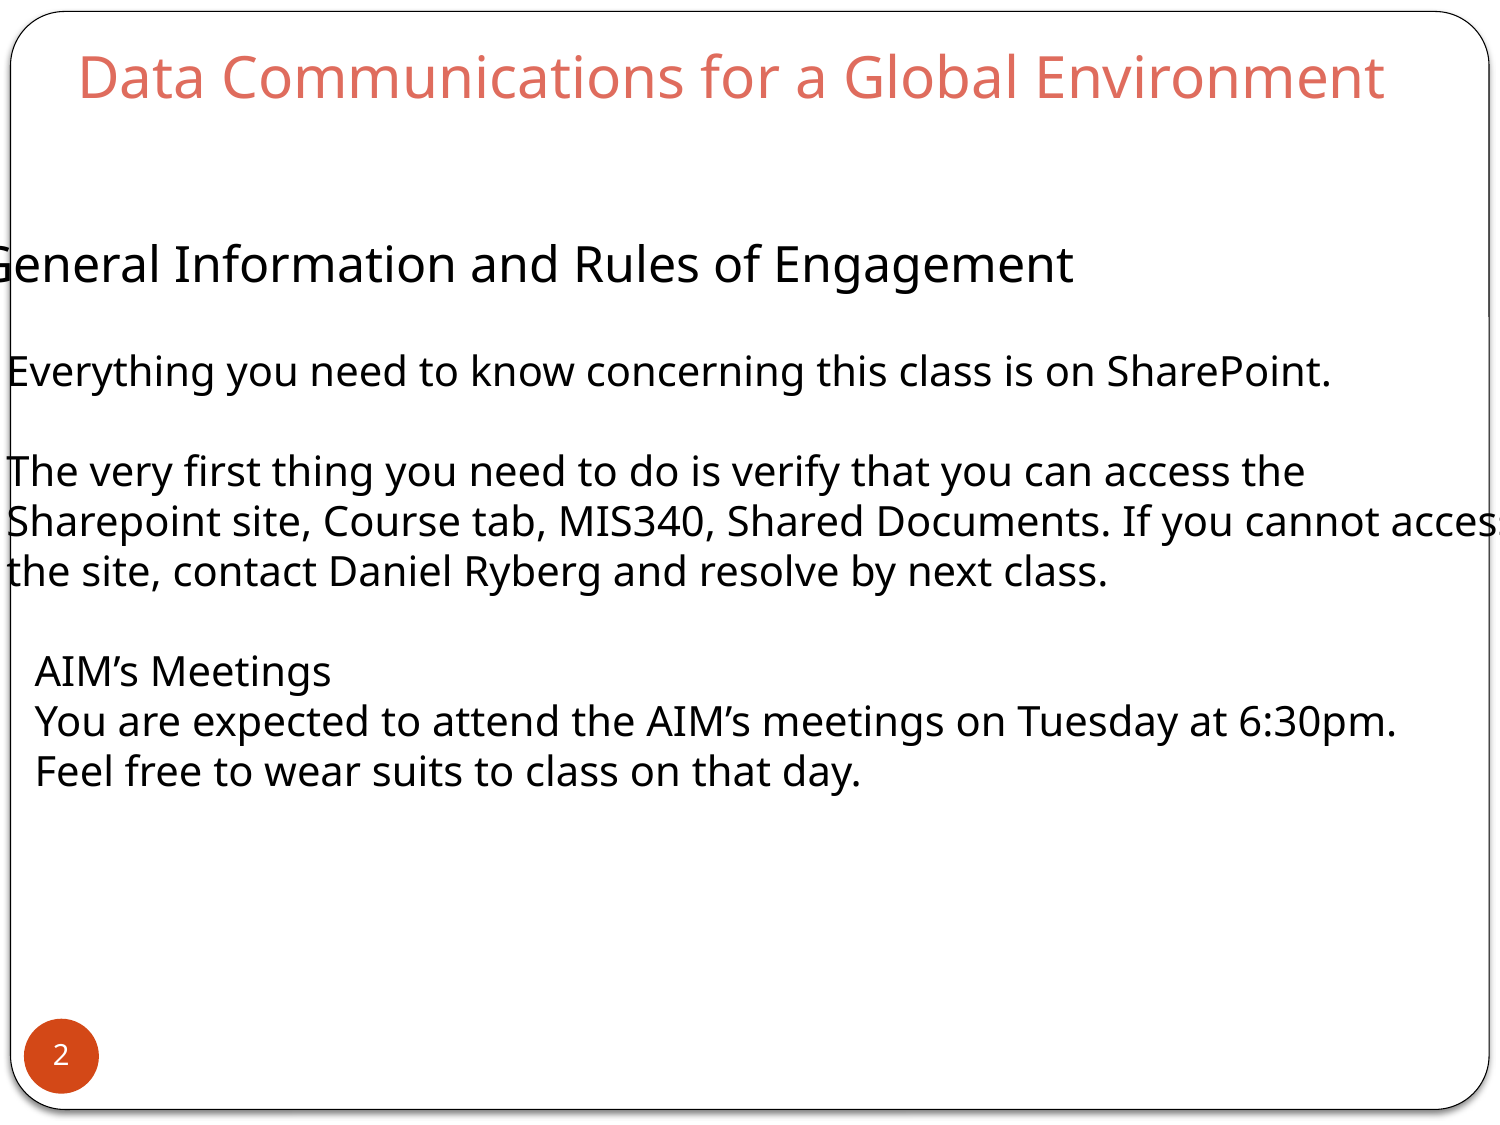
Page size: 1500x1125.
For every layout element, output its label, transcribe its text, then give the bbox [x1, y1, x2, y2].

text_box AIM’s Meetings You are expected to attend the AIM’s meetings on Tuesday at 6:30pm. Feel free to wear suits to class on that day. [19, 637, 1424, 803]
text_box Everything you need to know concerning this class is on SharePoint. The very first thing you need to do is verify that you can access the Sharepoint site, Course tab, MIS340, Shared Documents. If you cannot access the site, contact Daniel Ryberg and resolve by next class. [0, 337, 1500, 603]
slide_number 2 [23, 1018, 99, 1094]
title Data Communications for a Global Environment [62, 24, 1413, 125]
text_box General Information and Rules of Engagement [0, 224, 1090, 300]
